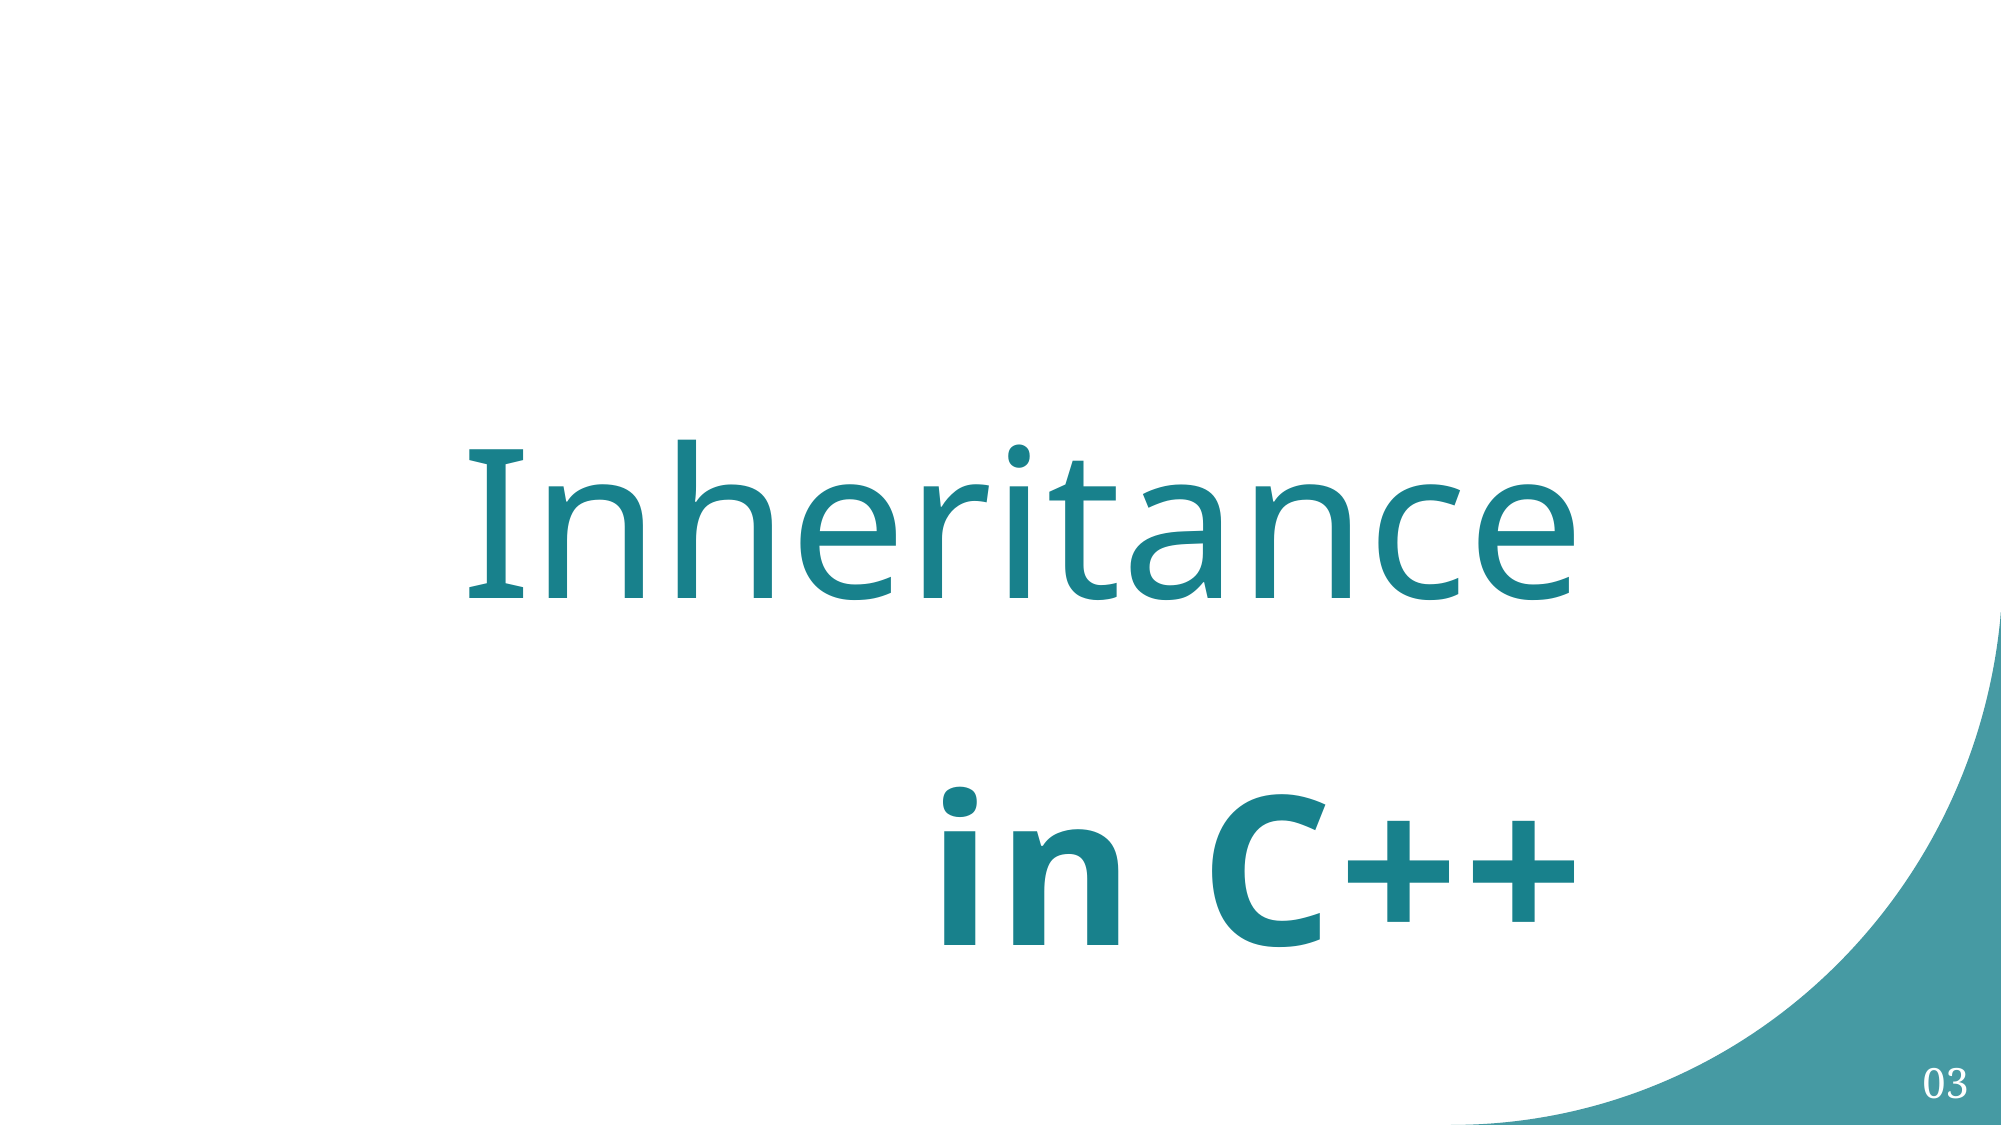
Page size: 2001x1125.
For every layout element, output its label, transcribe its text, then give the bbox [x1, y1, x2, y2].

slide_number 03 [1868, 1055, 1984, 1116]
subtitle in C++ [204, 679, 1600, 951]
title Inheritance [204, 65, 1600, 648]
